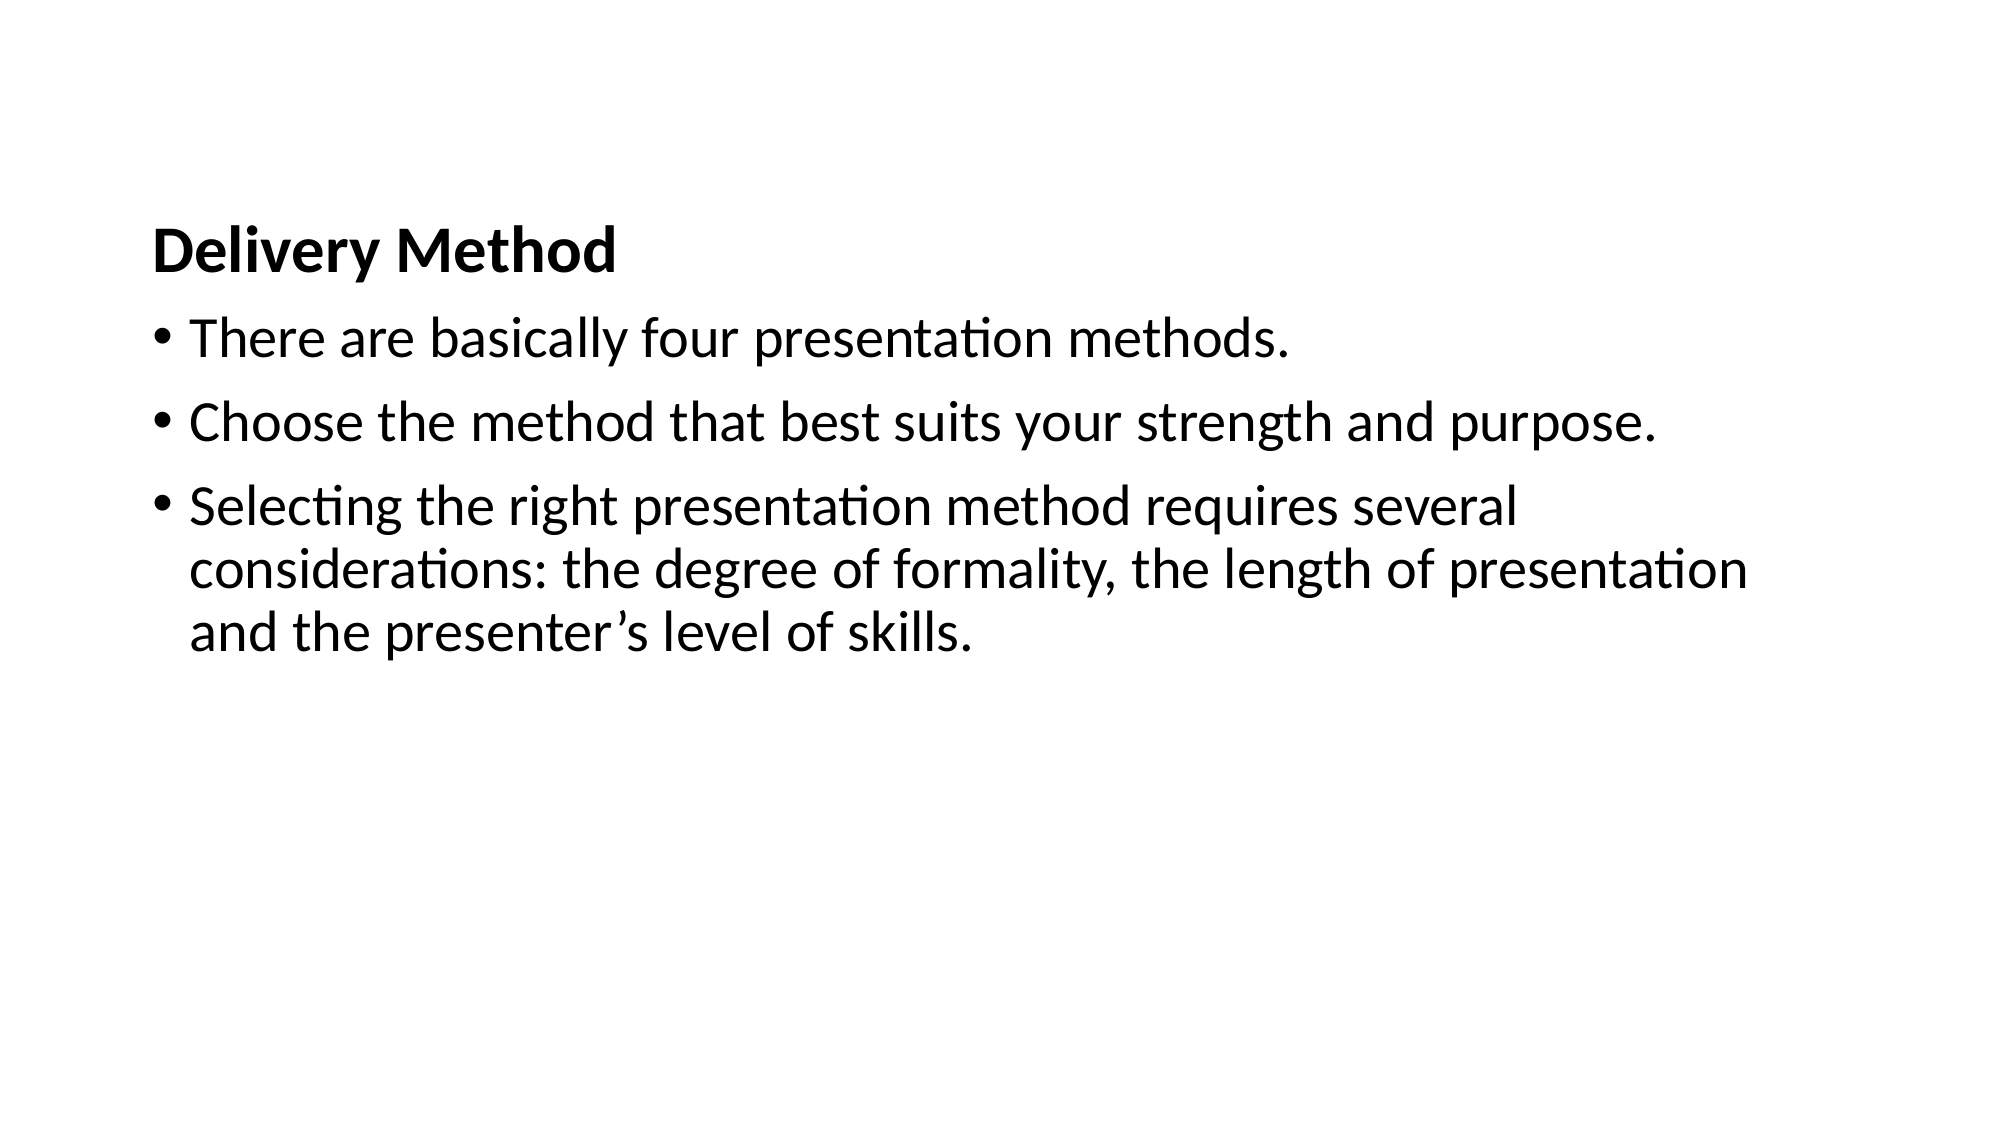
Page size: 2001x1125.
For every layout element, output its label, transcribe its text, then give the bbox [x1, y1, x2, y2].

list Delivery Method There are basically four presentation methods. Choose the method that best suits your strength and purpose. Selecting the right presentation method requires several considerations: the degree of formality, the length of presentation and the presenter’s level of skills. [137, 207, 1863, 1014]
